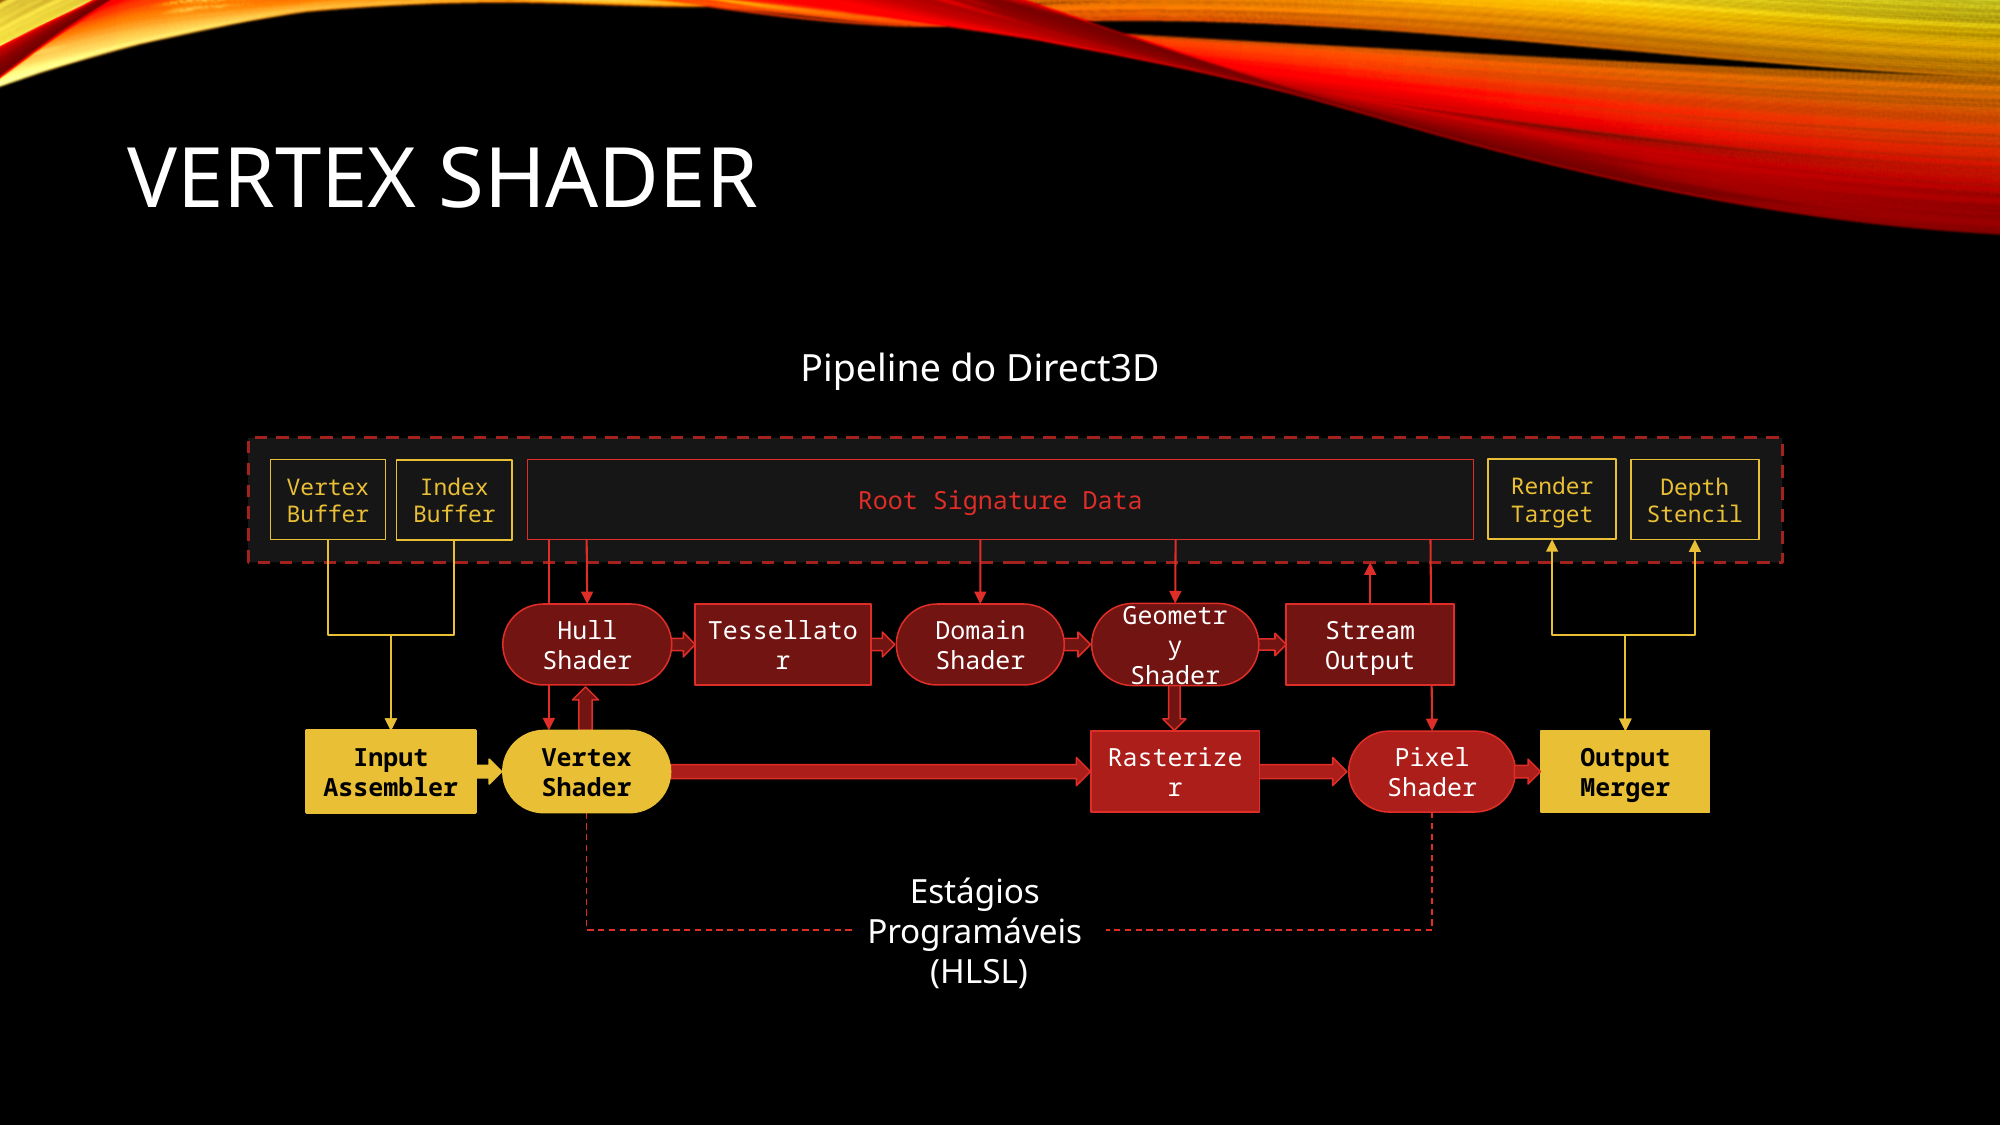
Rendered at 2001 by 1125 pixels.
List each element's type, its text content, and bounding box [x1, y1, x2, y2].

picture [0, 0, 2000, 237]
title Vertex Shader [112, 74, 1888, 287]
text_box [247, 336, 1783, 1000]
